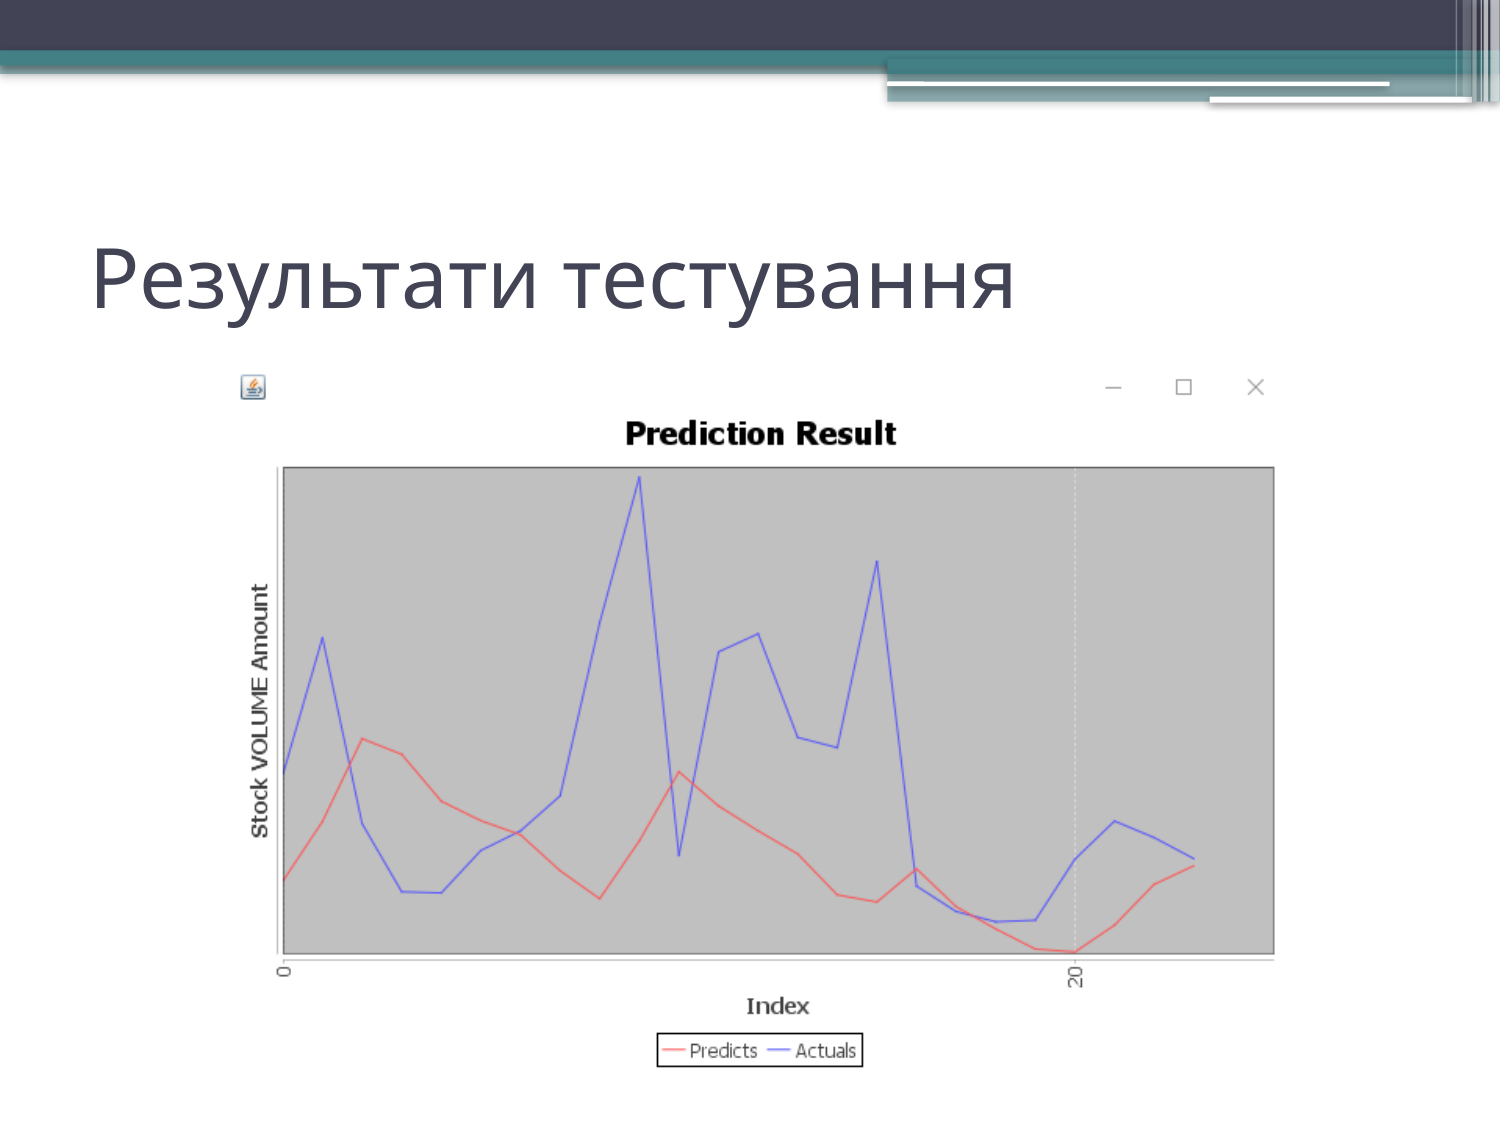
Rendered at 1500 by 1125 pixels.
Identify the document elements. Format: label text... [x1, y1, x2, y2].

title Результати тестування [75, 187, 1425, 363]
picture [229, 366, 1292, 1069]
